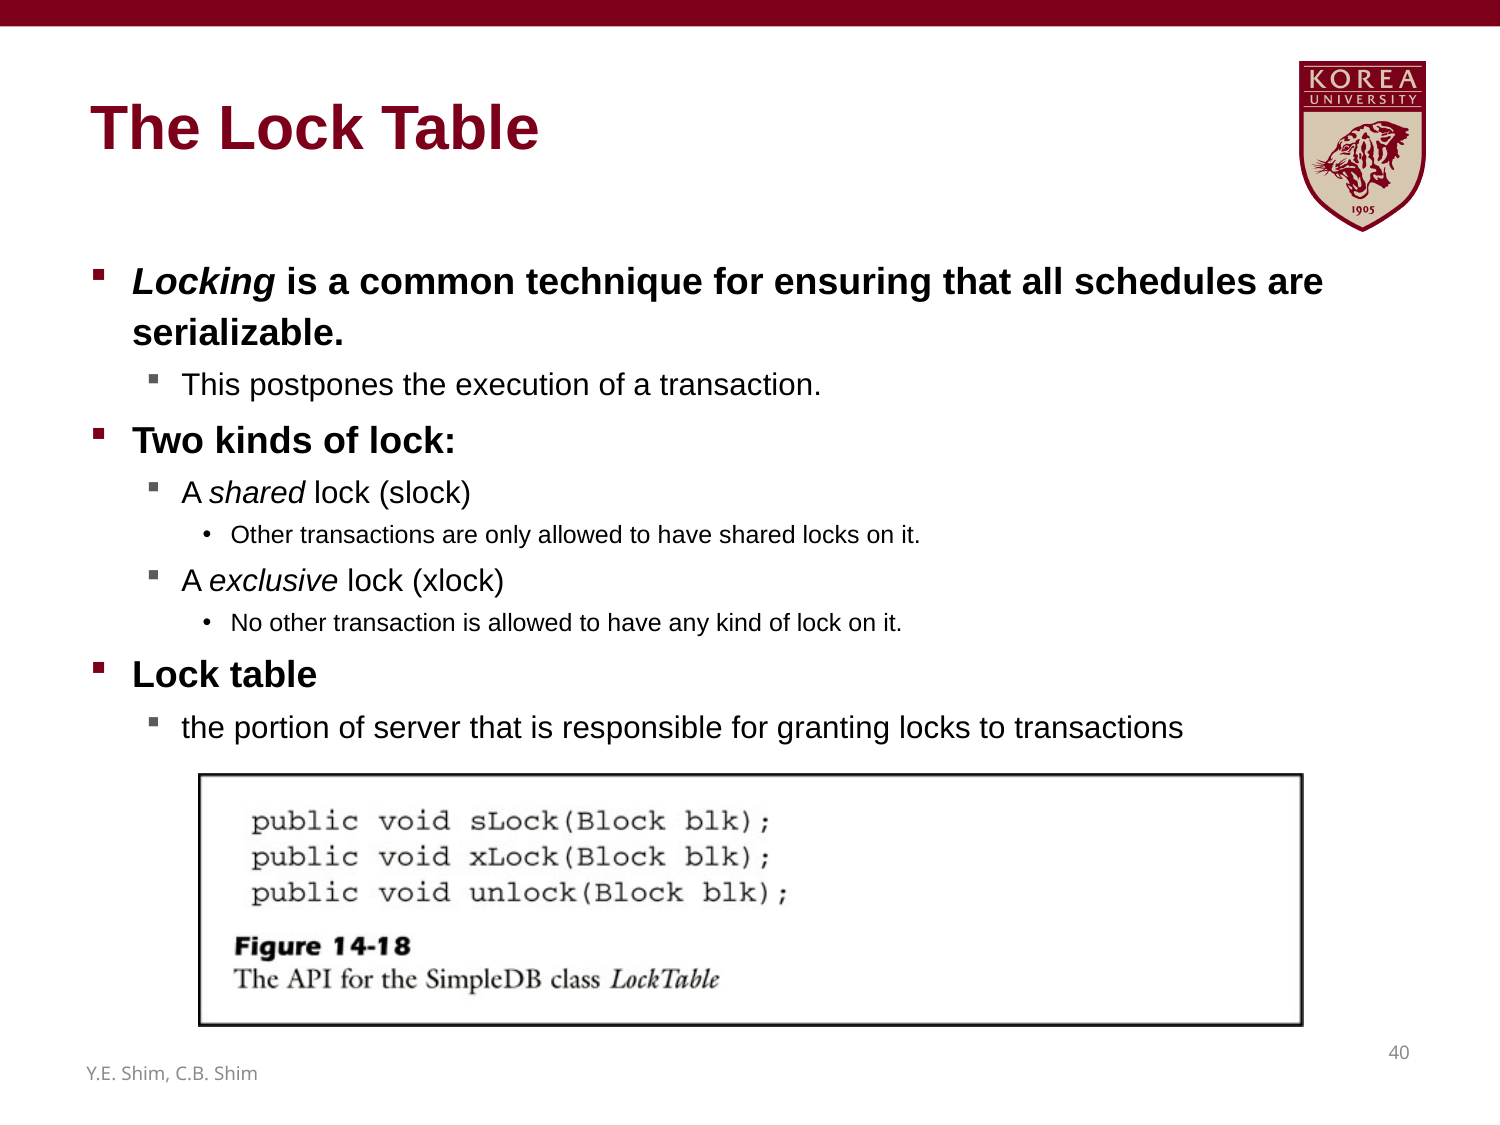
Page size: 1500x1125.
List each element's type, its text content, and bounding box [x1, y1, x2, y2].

picture [1299, 61, 1426, 232]
slide_number 39 [1074, 1023, 1425, 1084]
title The Lock Table [75, 30, 1425, 219]
picture [198, 773, 1304, 1027]
list Locking is a common technique for ensuring that all schedules are serializable. This postpones the execution of a transaction. Two kinds of lock: A shared lock (slock) Other transactions are only allowed to have shared locks on it. A exclusive lock (xlock) No other transaction is allowed to have any kind of lock on it. Lock table the portion of server that is responsible for granting locks to transactions [75, 243, 1425, 986]
